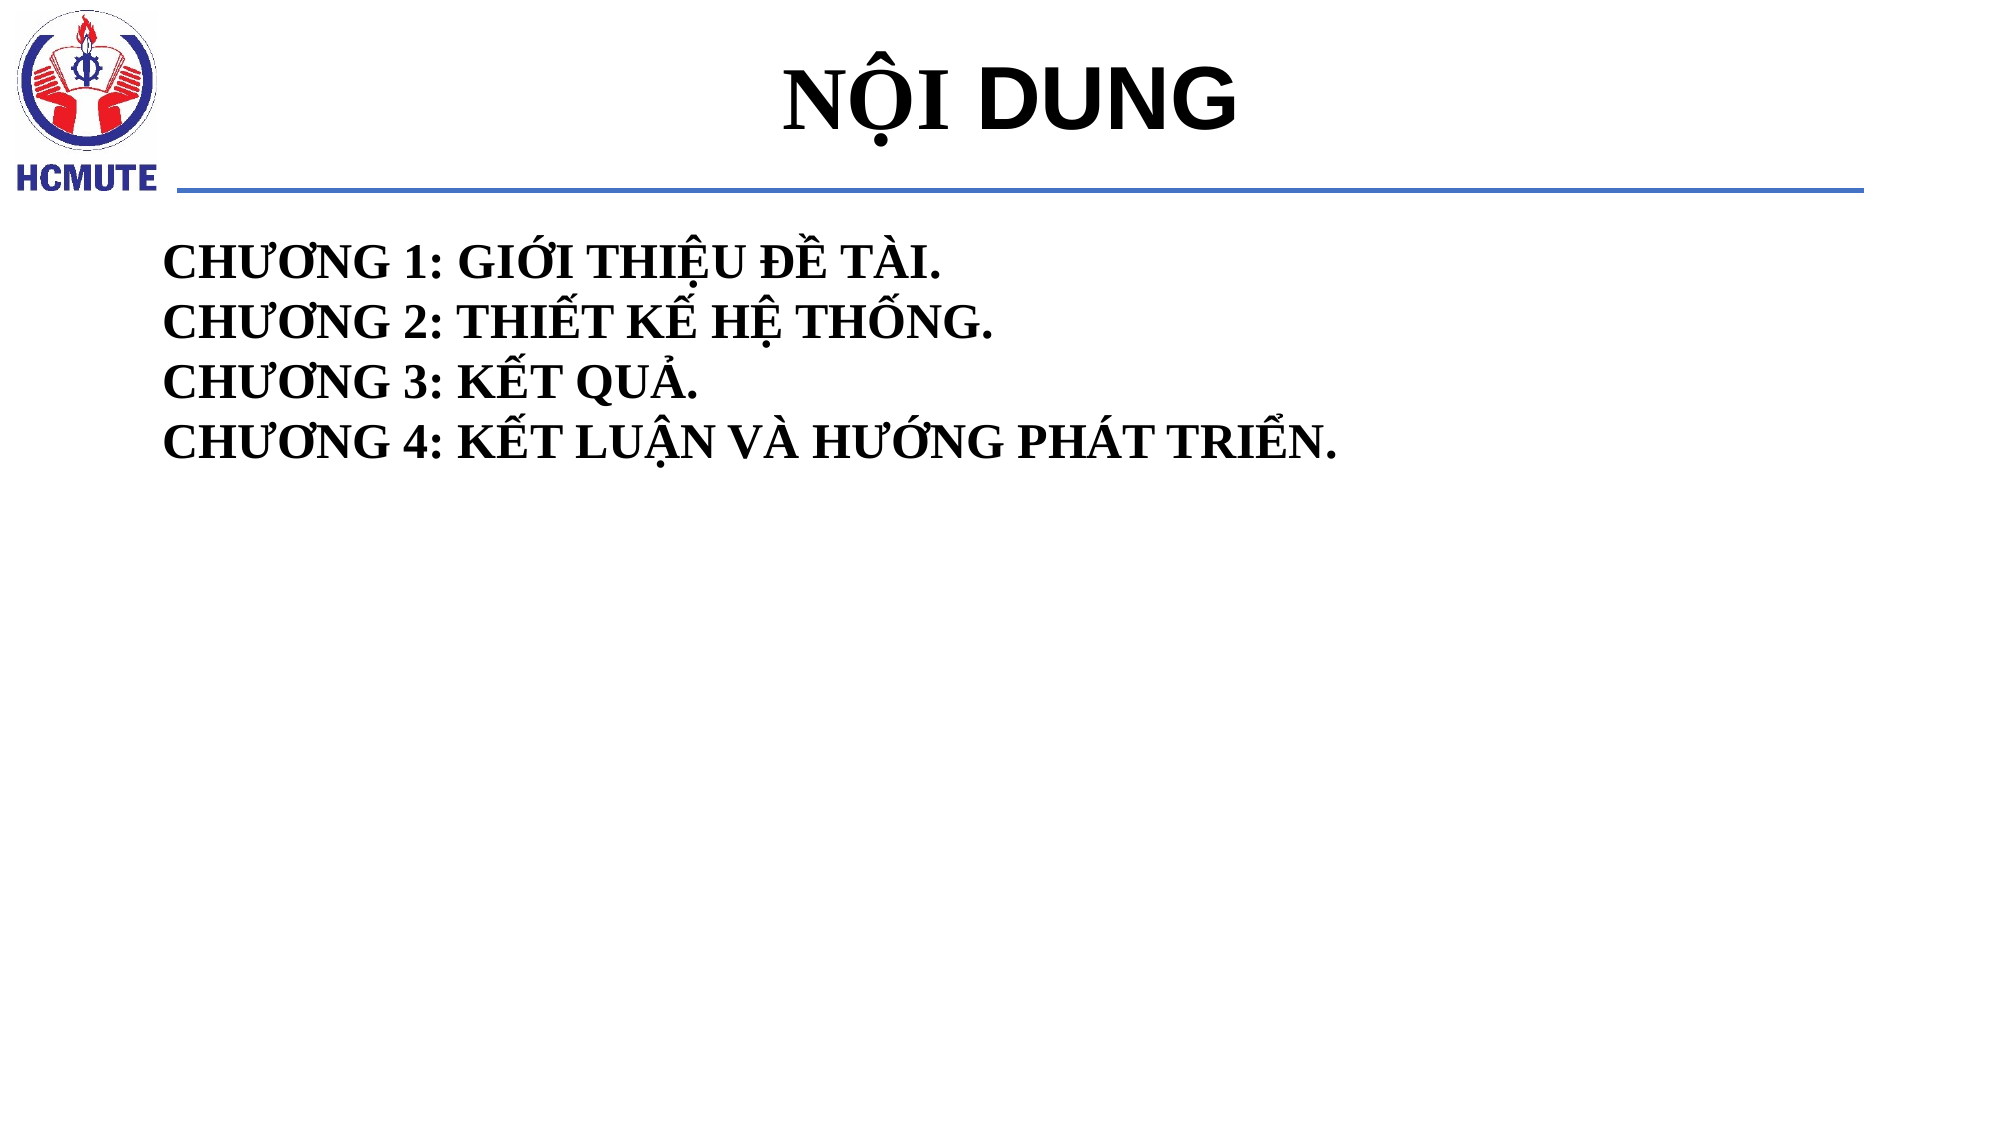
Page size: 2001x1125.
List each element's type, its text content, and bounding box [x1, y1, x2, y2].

title NỘI DUNG [156, 39, 1865, 228]
picture [15, 10, 157, 191]
list CHƯƠNG 1: GIỚI THIỆU ĐỀ TÀI. CHƯƠNG 2: THIẾT KẾ HỆ THỐNG. CHƯƠNG 3: KẾT QUẢ. CHƯƠNG 4: KẾT LUẬN VÀ HƯỚNG PHÁT TRIỂN. [162, 229, 1860, 867]
